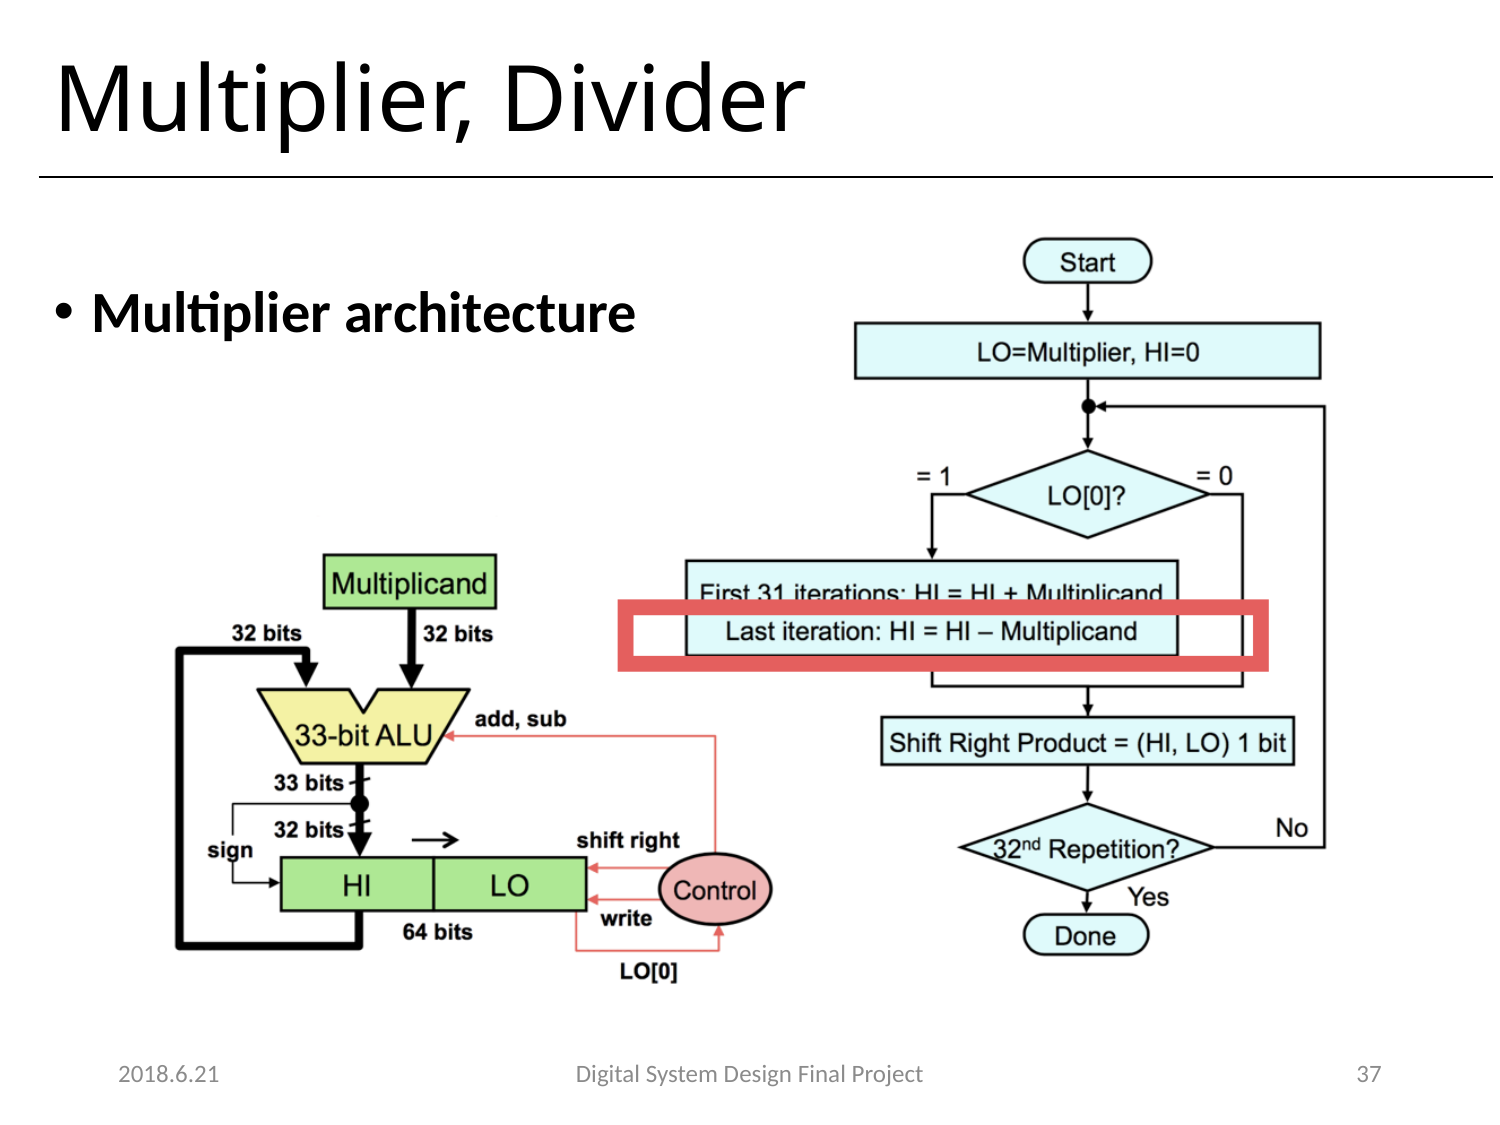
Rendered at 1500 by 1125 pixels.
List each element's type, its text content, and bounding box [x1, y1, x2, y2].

picture [161, 224, 1339, 1003]
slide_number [103, 1042, 242, 1103]
list Multiplier architecture [38, 184, 1462, 1043]
slide_number 37 [1059, 1042, 1397, 1103]
footer Digital System Design Final Project [242, 1042, 1059, 1103]
title Multiplier, Divider [38, 37, 1462, 166]
